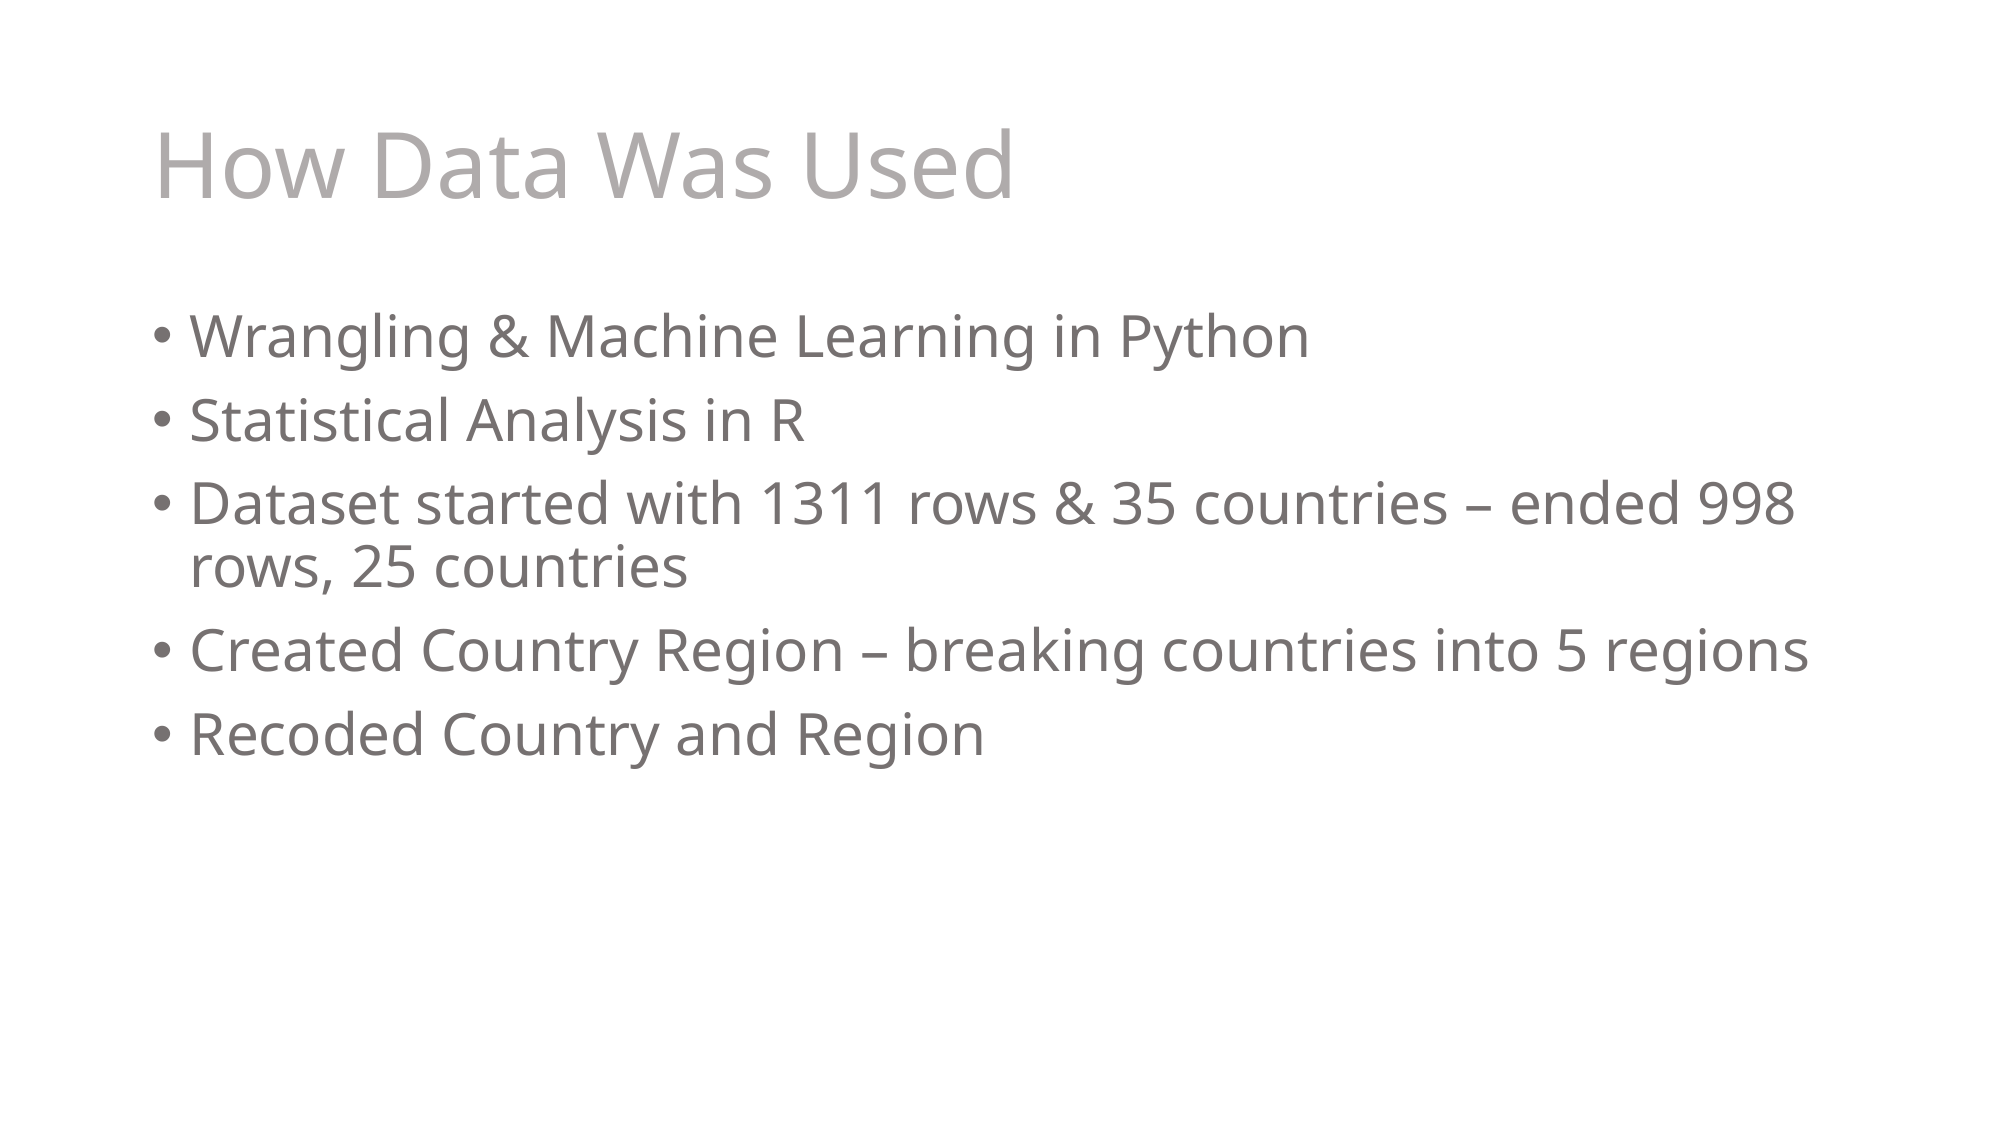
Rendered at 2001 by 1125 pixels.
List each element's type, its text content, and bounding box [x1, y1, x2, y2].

title How Data Was Used [137, 59, 1863, 278]
list Wrangling & Machine Learning in Python Statistical Analysis in R Dataset started with 1311 rows & 35 countries – ended 998 rows, 25 countries Created Country Region – breaking countries into 5 regions Recoded Country and Region [137, 299, 1863, 1014]
